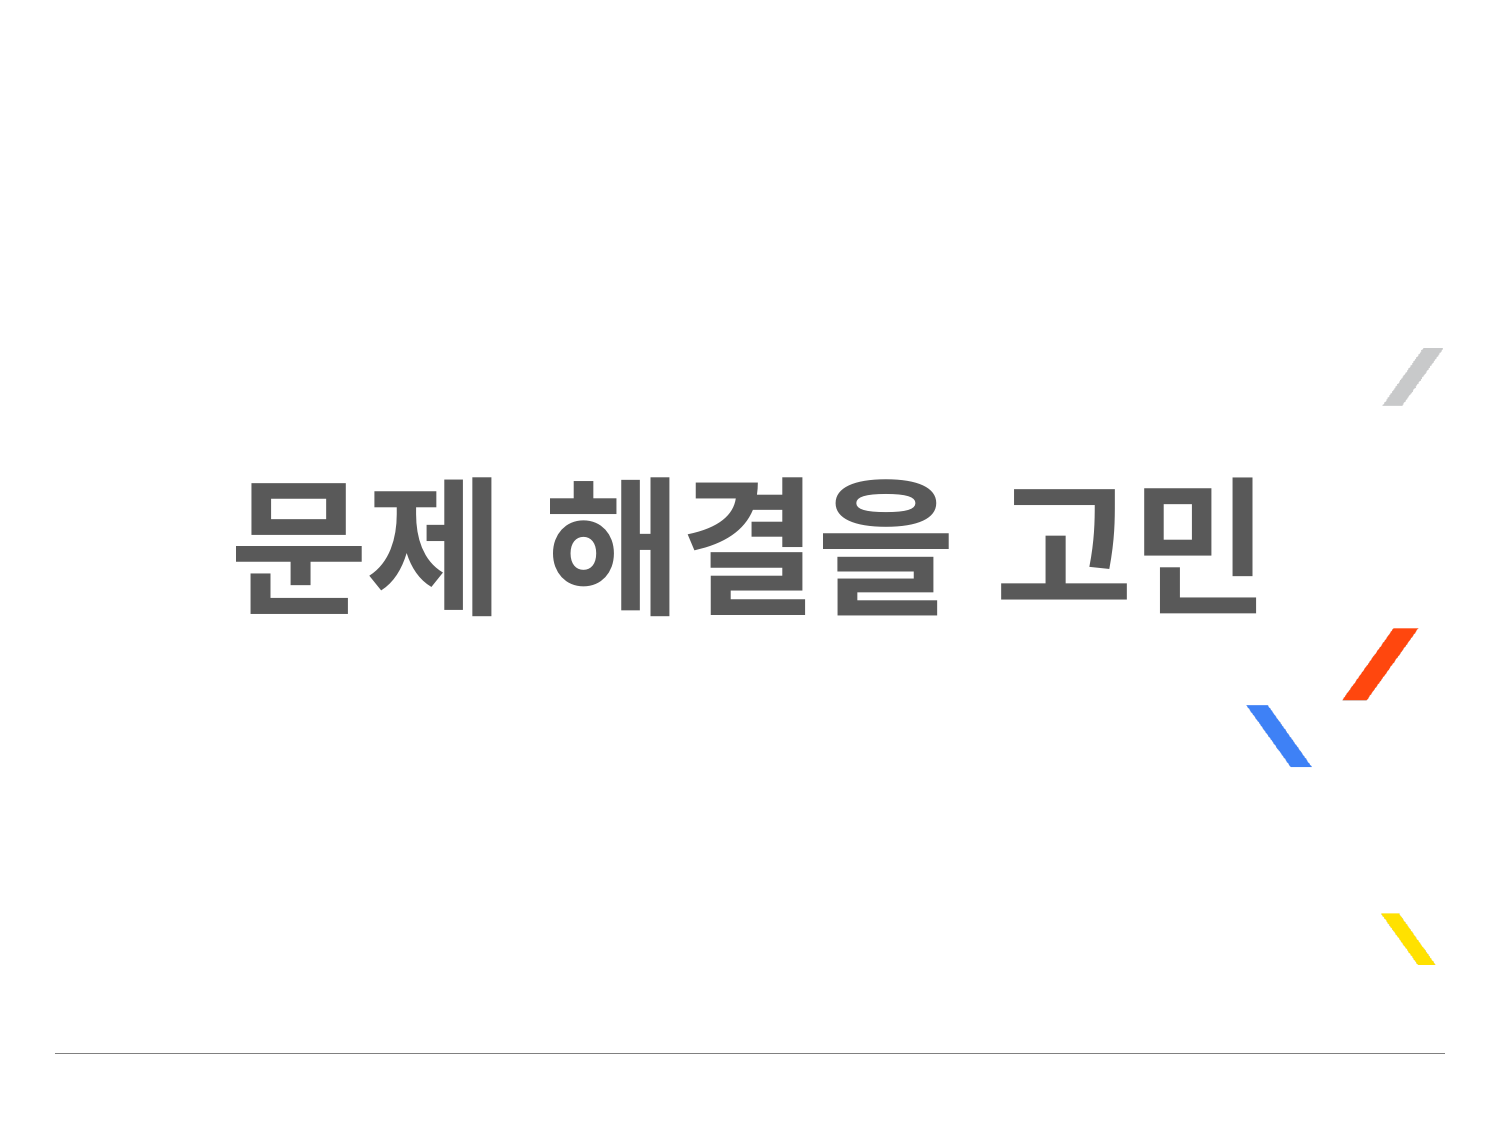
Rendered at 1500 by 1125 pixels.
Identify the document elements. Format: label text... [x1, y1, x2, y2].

title 문제 해결을 고민 [103, 137, 1397, 861]
picture [1246, 348, 1443, 965]
